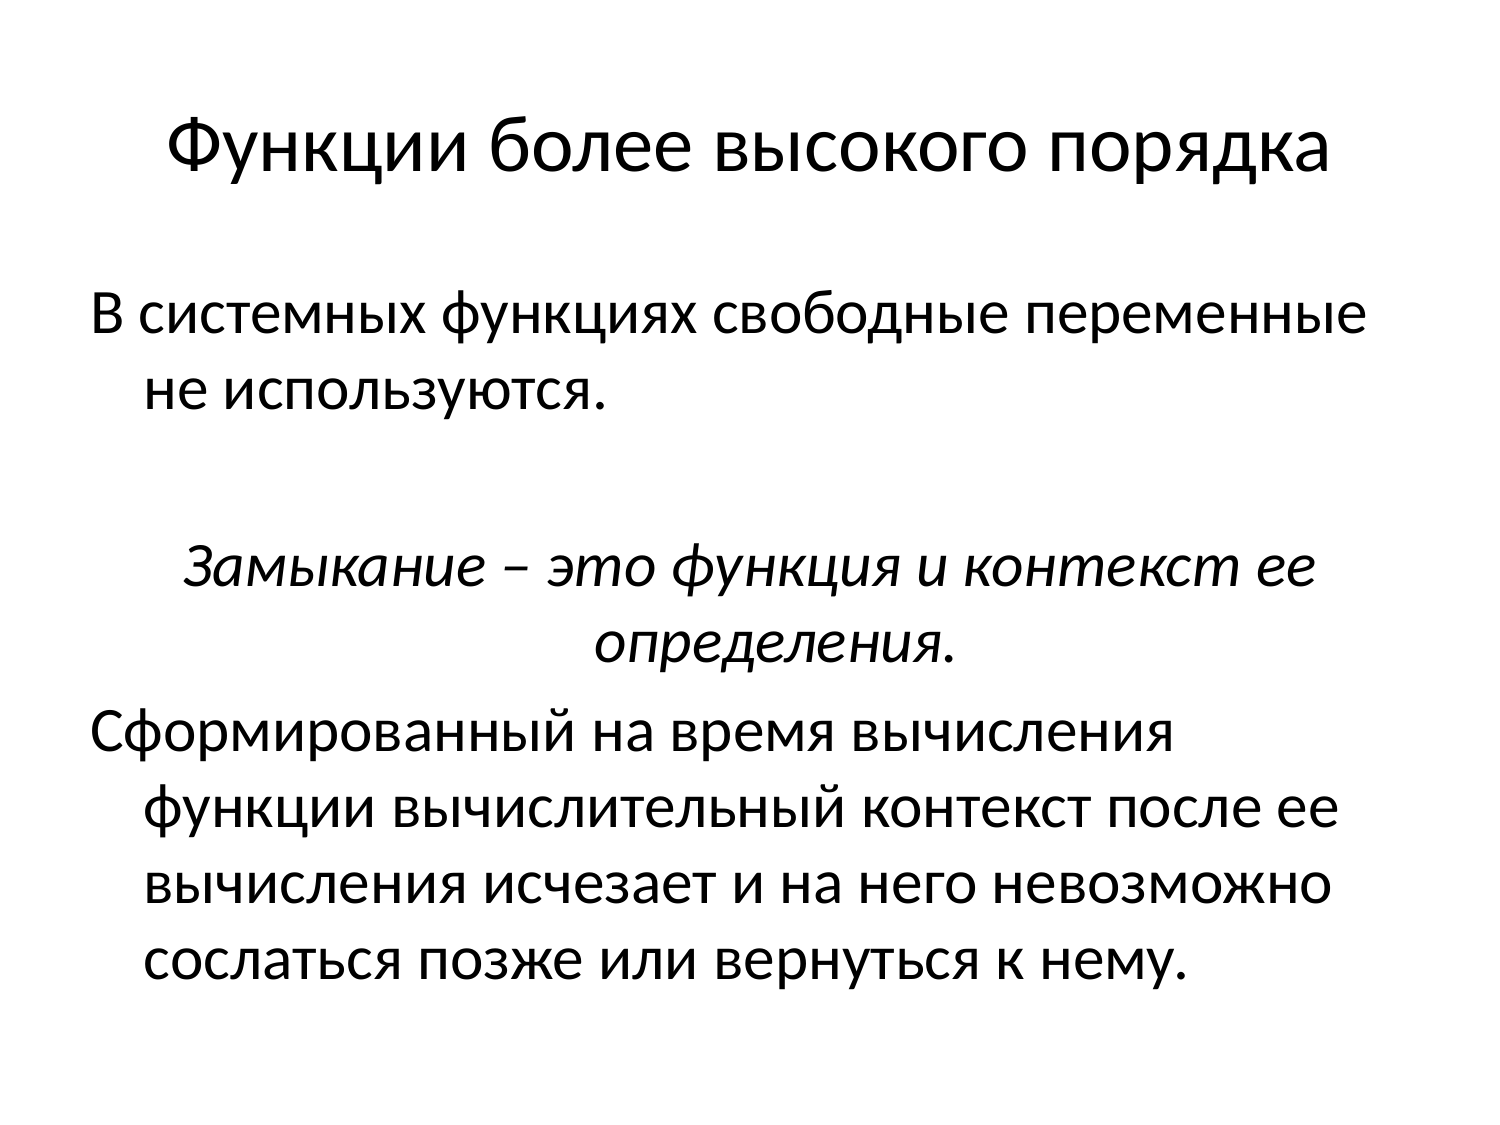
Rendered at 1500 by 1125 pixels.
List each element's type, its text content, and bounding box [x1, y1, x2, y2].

title Функции более высокого порядка [75, 45, 1425, 233]
list В системных функциях свободные переменные не используются. Замыкание – это функция и контекст ее определения. Сформированный на время вычисления функции вычислительный контекст после ее вычисления исчезает и на него невозможно сослаться позже или вернуться к нему. [75, 262, 1425, 1005]
